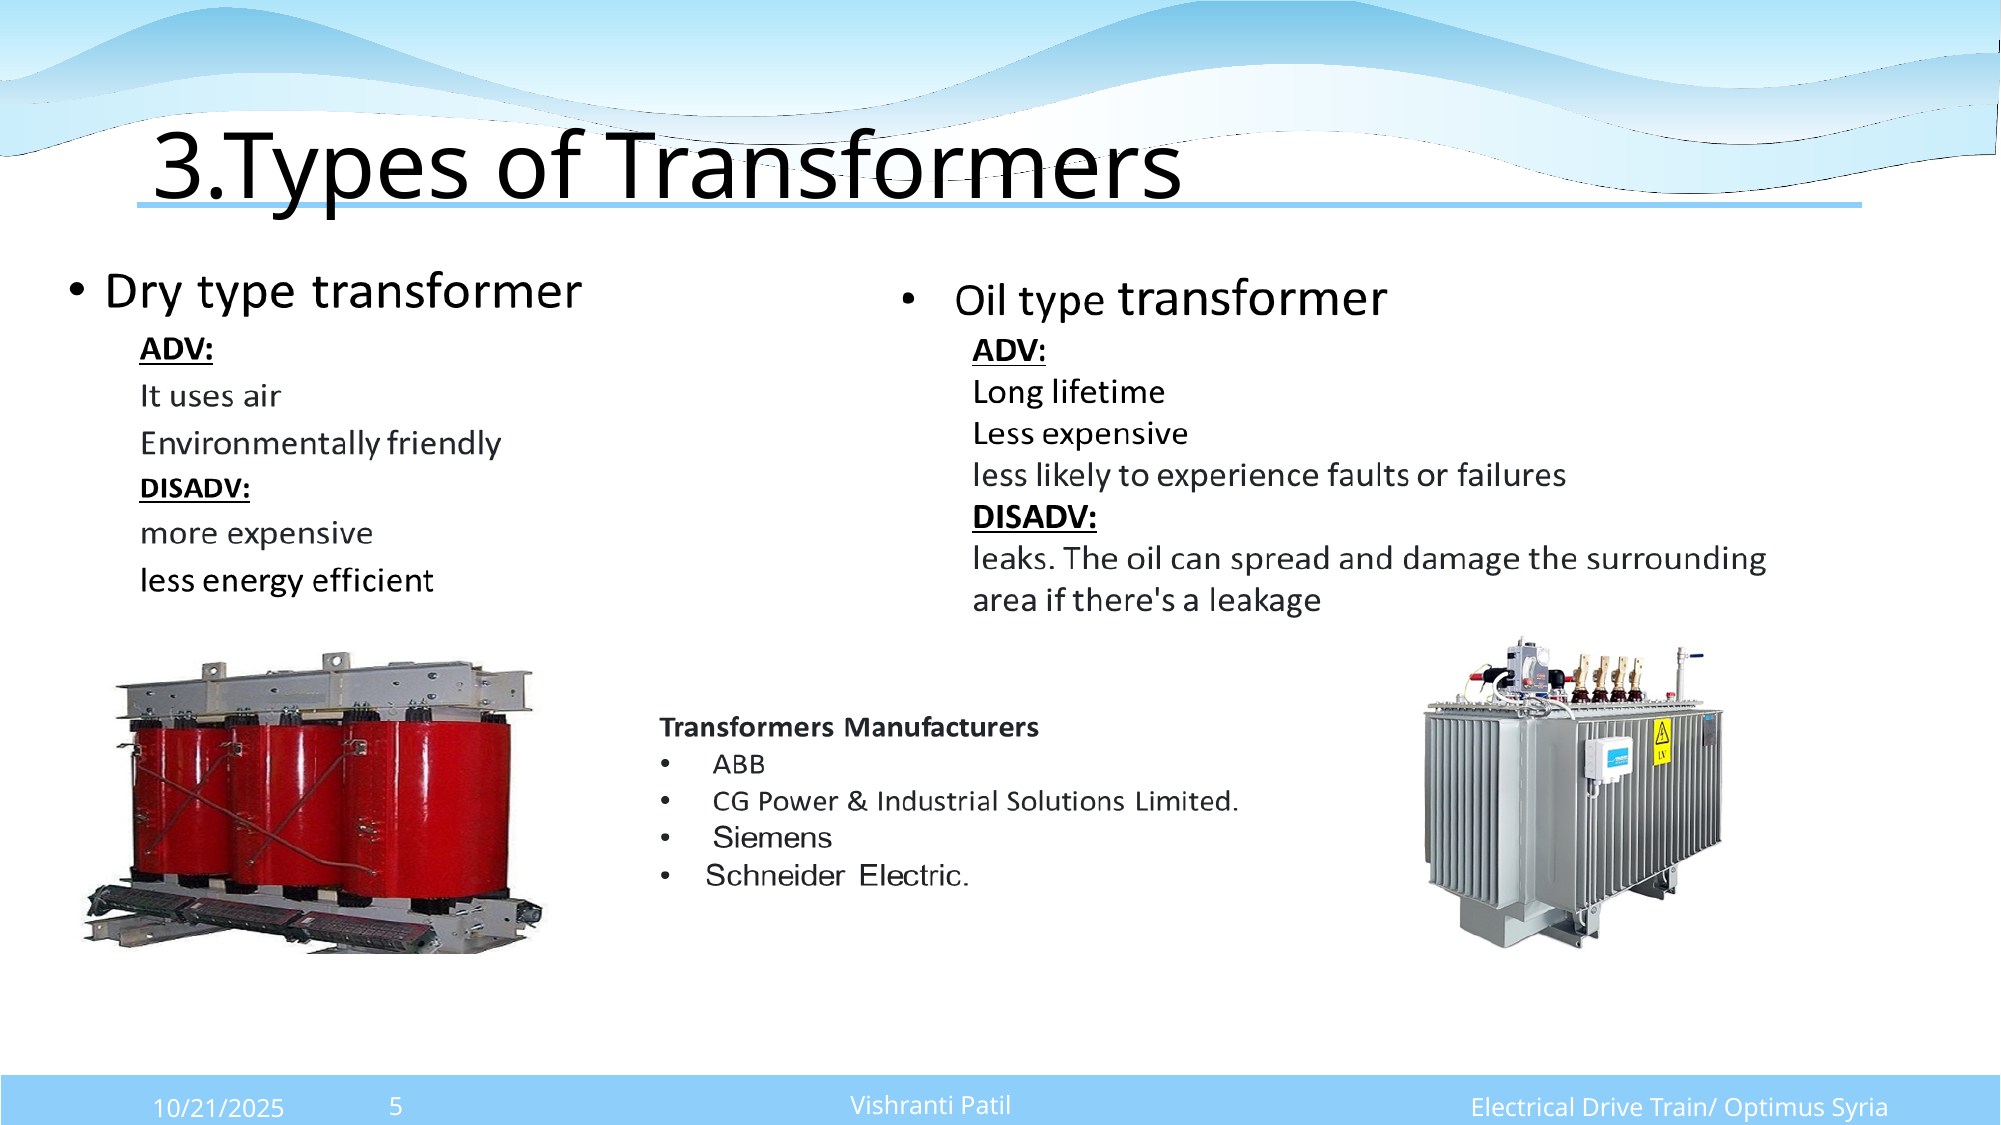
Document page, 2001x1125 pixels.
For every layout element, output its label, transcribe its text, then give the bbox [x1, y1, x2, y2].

list Vishranti Patil [472, 1076, 1391, 1125]
title 3.Types of Transformers [137, 59, 1863, 278]
text_box Electrical Drive Train/ Optimus Syria [1443, 1076, 1917, 1125]
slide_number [137, 1077, 319, 1125]
picture [34, 214, 1828, 1012]
slide_number 5 [319, 1077, 472, 1125]
